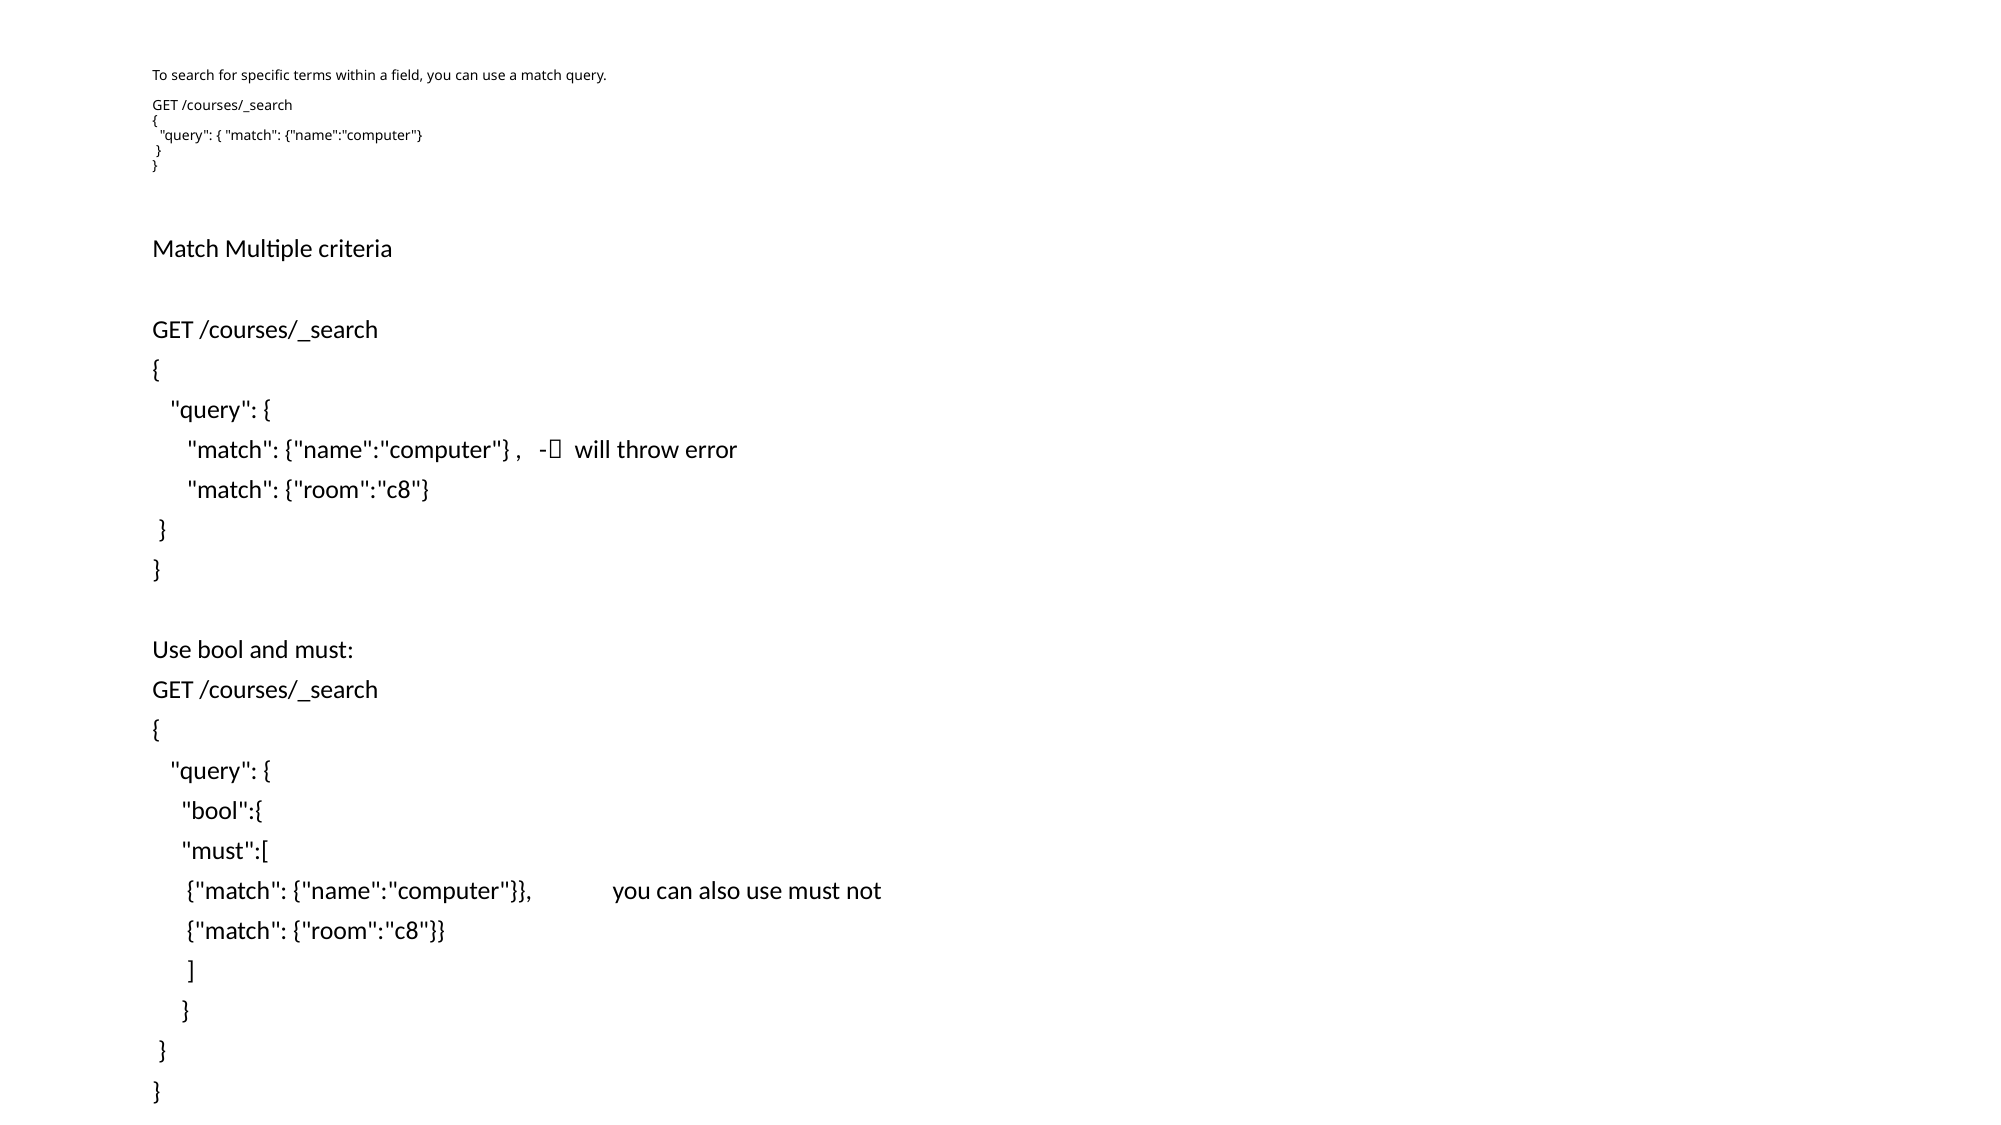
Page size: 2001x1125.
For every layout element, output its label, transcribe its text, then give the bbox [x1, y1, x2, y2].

list Match Multiple criteria GET /courses/_search { "query": { "match": {"name":"computer"} , - will throw error "match": {"room":"c8"} } } Use bool and must: GET /courses/_search { "query": { "bool":{ "must":[ {"match": {"name":"computer"}}, you can also use must not {"match": {"room":"c8"}} ] } } } [137, 228, 1863, 1125]
title To search for specific terms within a field, you can use a match query. GET /courses/_search { "query": { "match": {"name":"computer"} } } [137, 59, 1296, 182]
